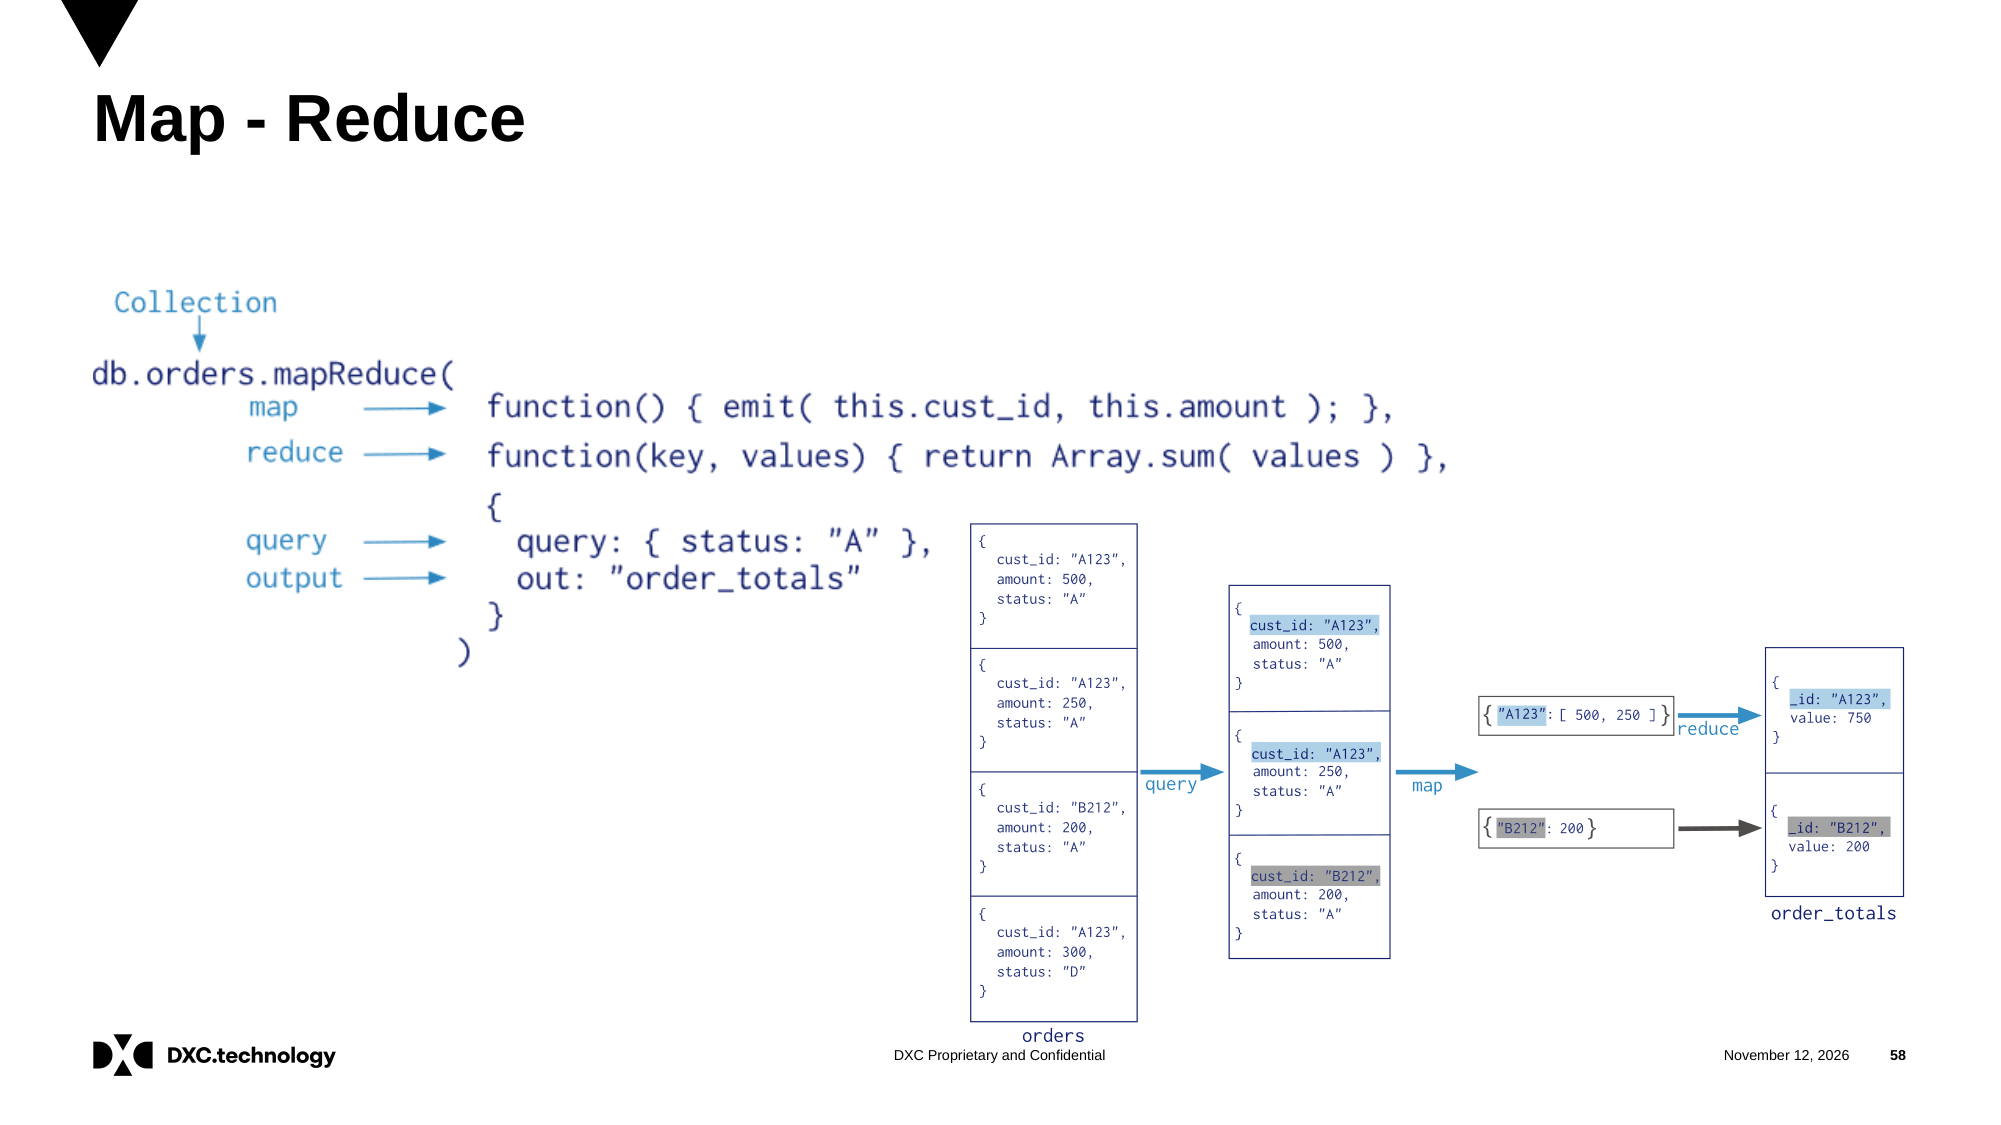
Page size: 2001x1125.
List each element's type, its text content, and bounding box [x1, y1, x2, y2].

picture [93, 281, 1450, 674]
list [966, 518, 1907, 1044]
title Map - Reduce [93, 87, 1907, 282]
